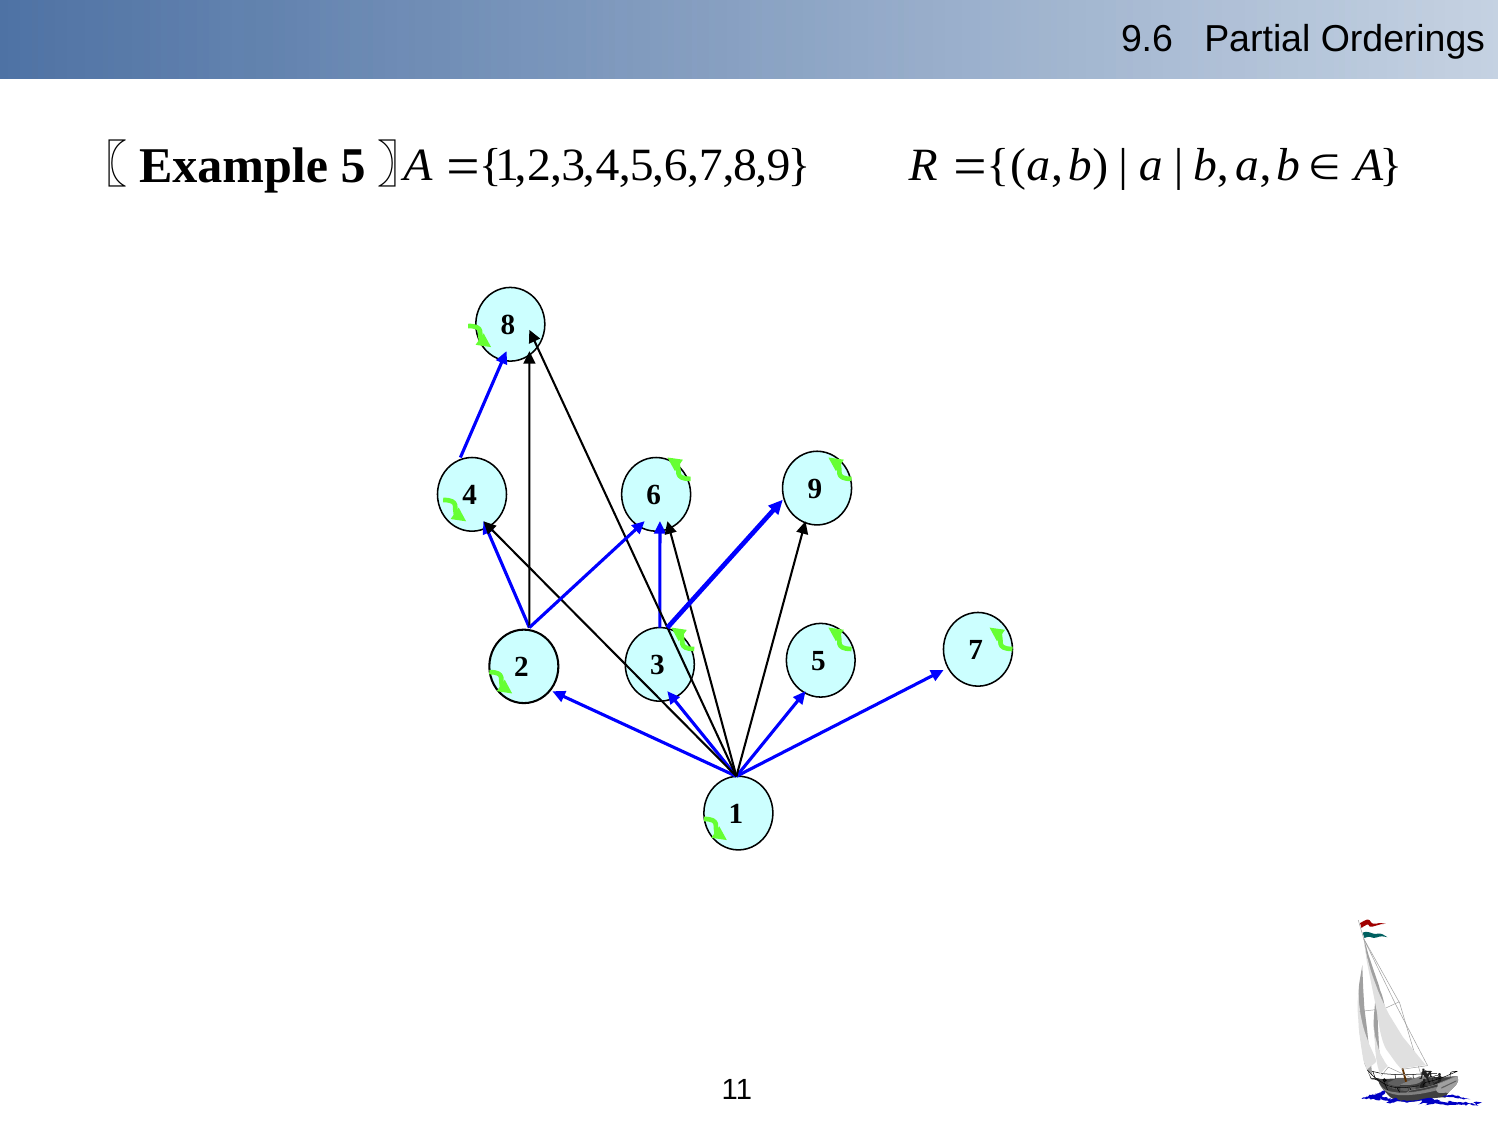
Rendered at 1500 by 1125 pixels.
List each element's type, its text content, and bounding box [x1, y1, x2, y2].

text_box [62, 124, 1413, 201]
picture [0, 0, 1500, 79]
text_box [437, 287, 1013, 851]
slide_number 11 [666, 1049, 768, 1125]
text_box 9.6 Partial Orderings [787, 6, 1500, 66]
